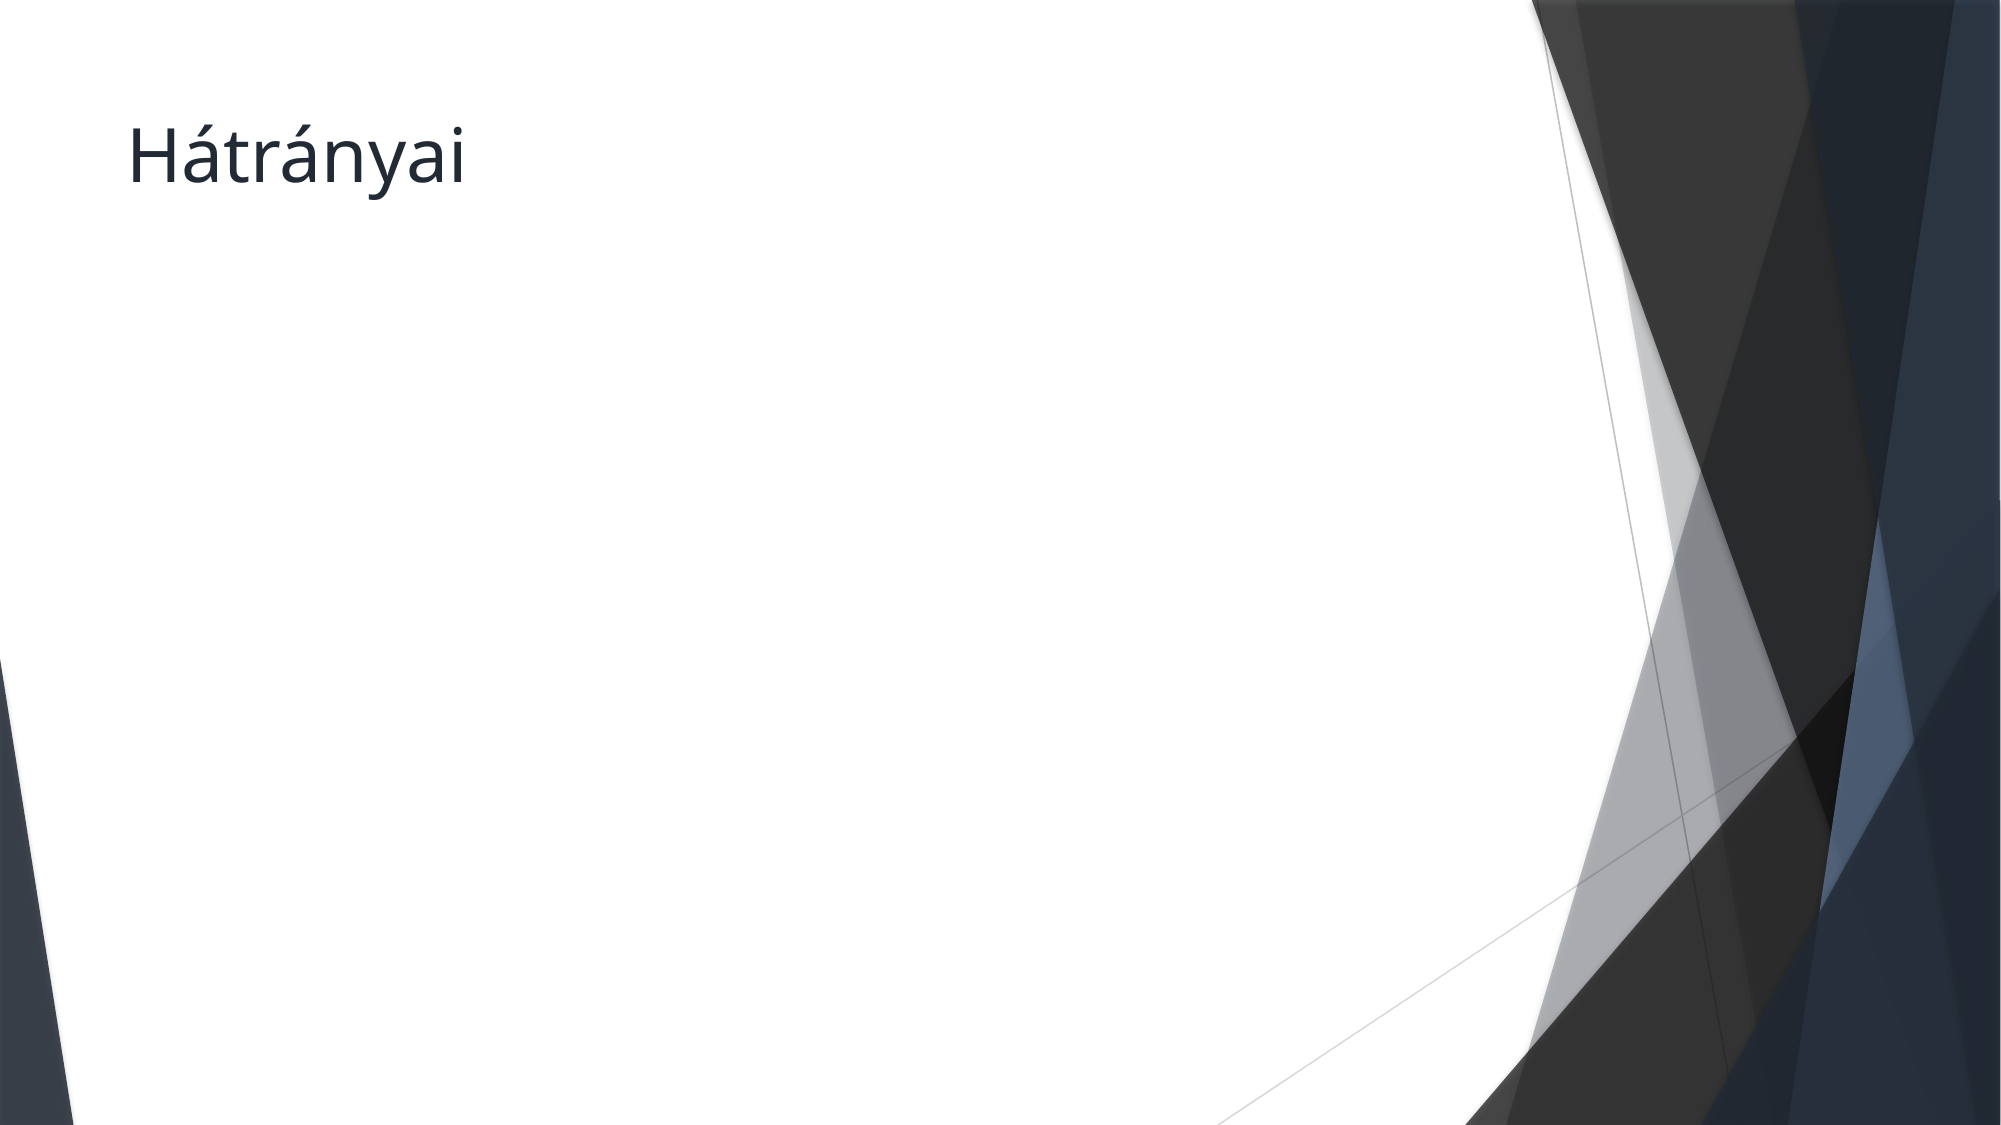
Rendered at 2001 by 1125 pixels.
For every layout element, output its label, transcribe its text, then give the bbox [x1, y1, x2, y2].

title Hátrányai [111, 99, 1522, 317]
